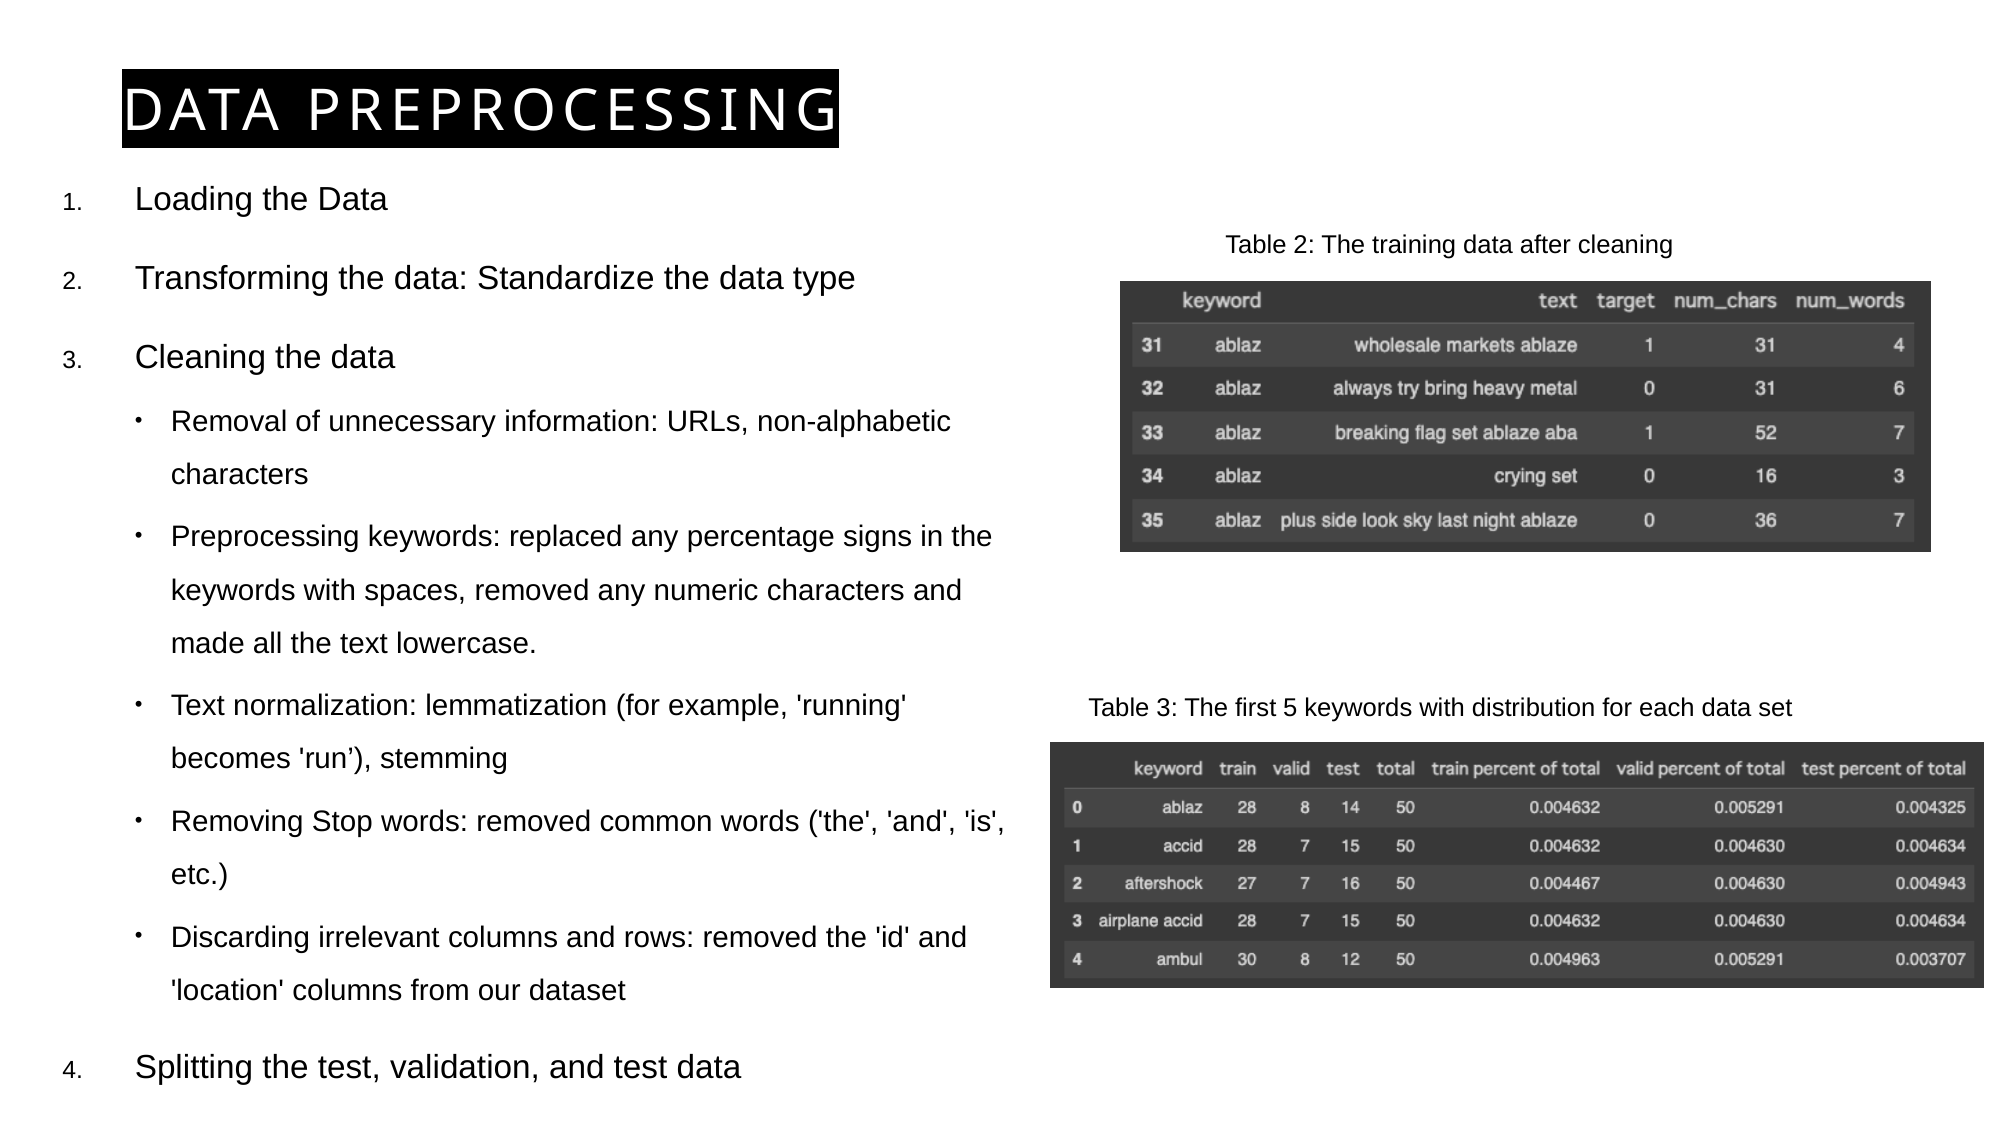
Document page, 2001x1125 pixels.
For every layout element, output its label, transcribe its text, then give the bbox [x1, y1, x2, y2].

picture [1049, 742, 1984, 988]
title Data preprocessing [107, 51, 1850, 150]
list Loading the Data Transforming the data: Standardize the data type Cleaning the data Removal of unnecessary information: URLs, non-alphabetic characters Preprocessing keywords: replaced any percentage signs in the keywords with spaces, removed any numeric characters and made all the text lowercase. Text normalization: lemmatization (for example, 'running' becomes 'run’), stemming Removing Stop words: removed common words ('the', 'and', 'is', etc.) Discarding irrelevant columns and rows: removed the 'id' and 'location' columns from our dataset Splitting the test, validation, and test data [47, 149, 1050, 1099]
text_box Table 2: The training data after cleaning [1210, 205, 1816, 268]
picture [1120, 281, 1932, 552]
text_box Table 3: The first 5 keywords with distribution for each data set [1073, 668, 1981, 731]
